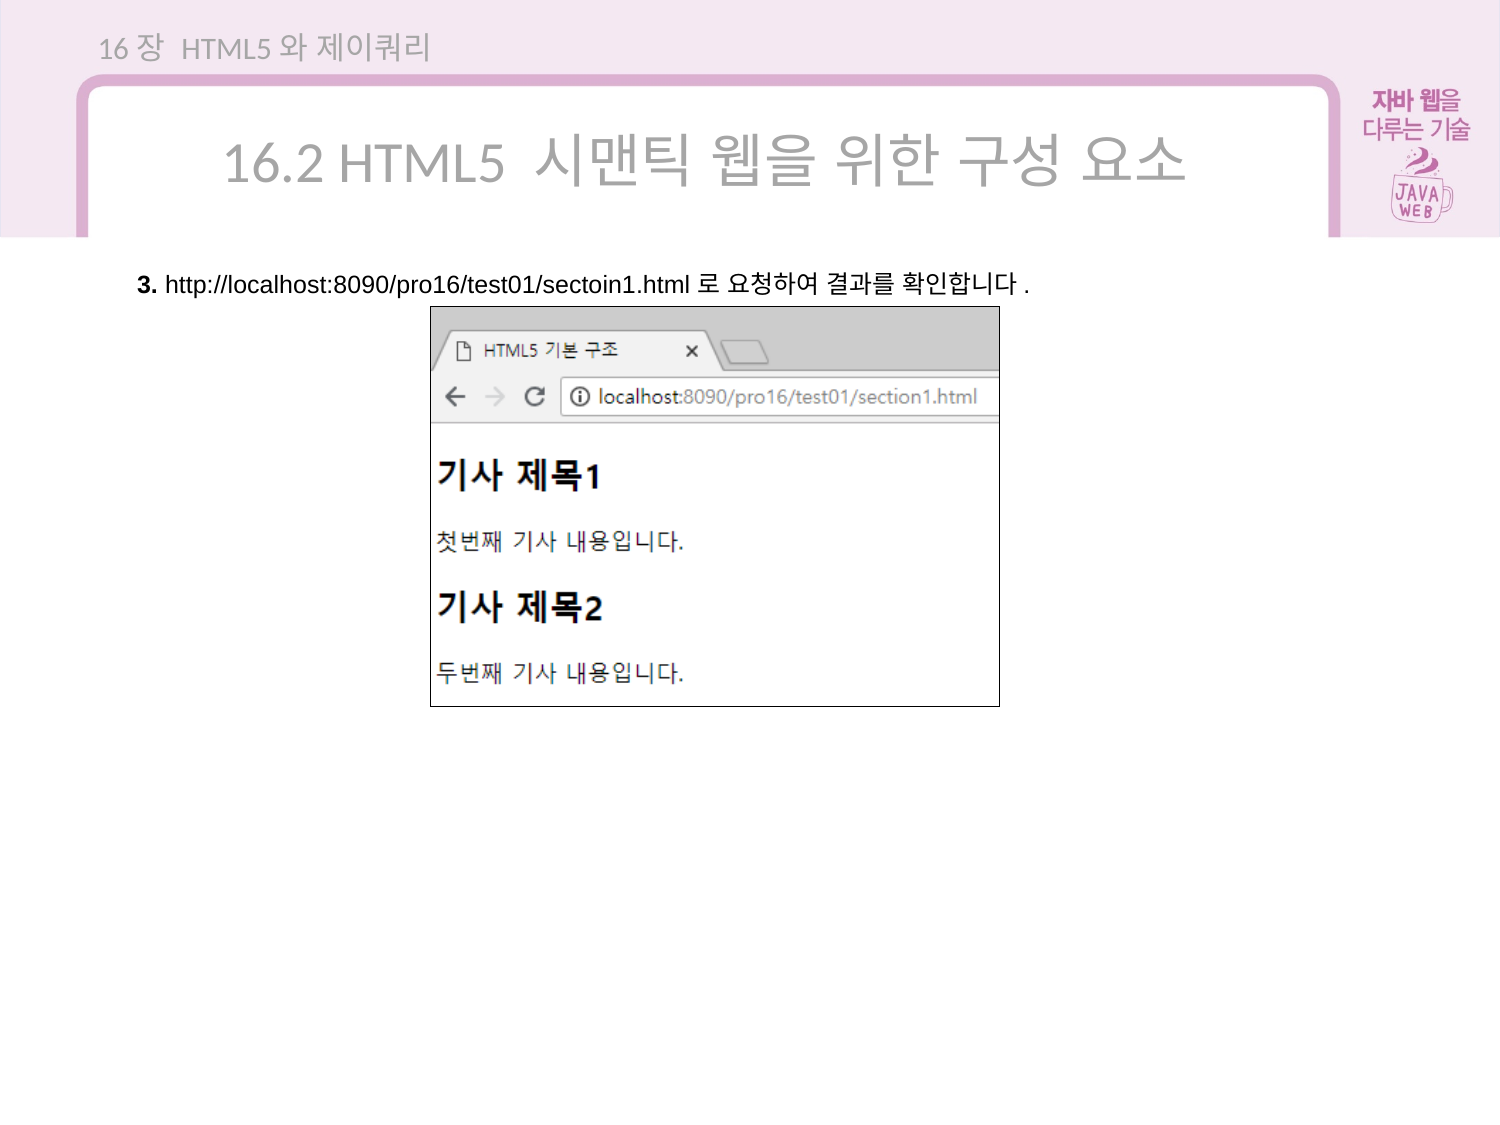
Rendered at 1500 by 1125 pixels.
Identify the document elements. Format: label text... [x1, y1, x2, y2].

text_box 16.2 HTML5 시맨틱 웹을 위한 구성 요소 [112, 117, 1297, 202]
picture [0, 0, 1500, 1125]
text_box 3. http://localhost:8090/pro16/test01/sectoin1.html로 요청하여 결과를 확인합니다. [122, 260, 1249, 306]
text_box 16장 HTML5와 제이쿼리 [82, 0, 1133, 74]
